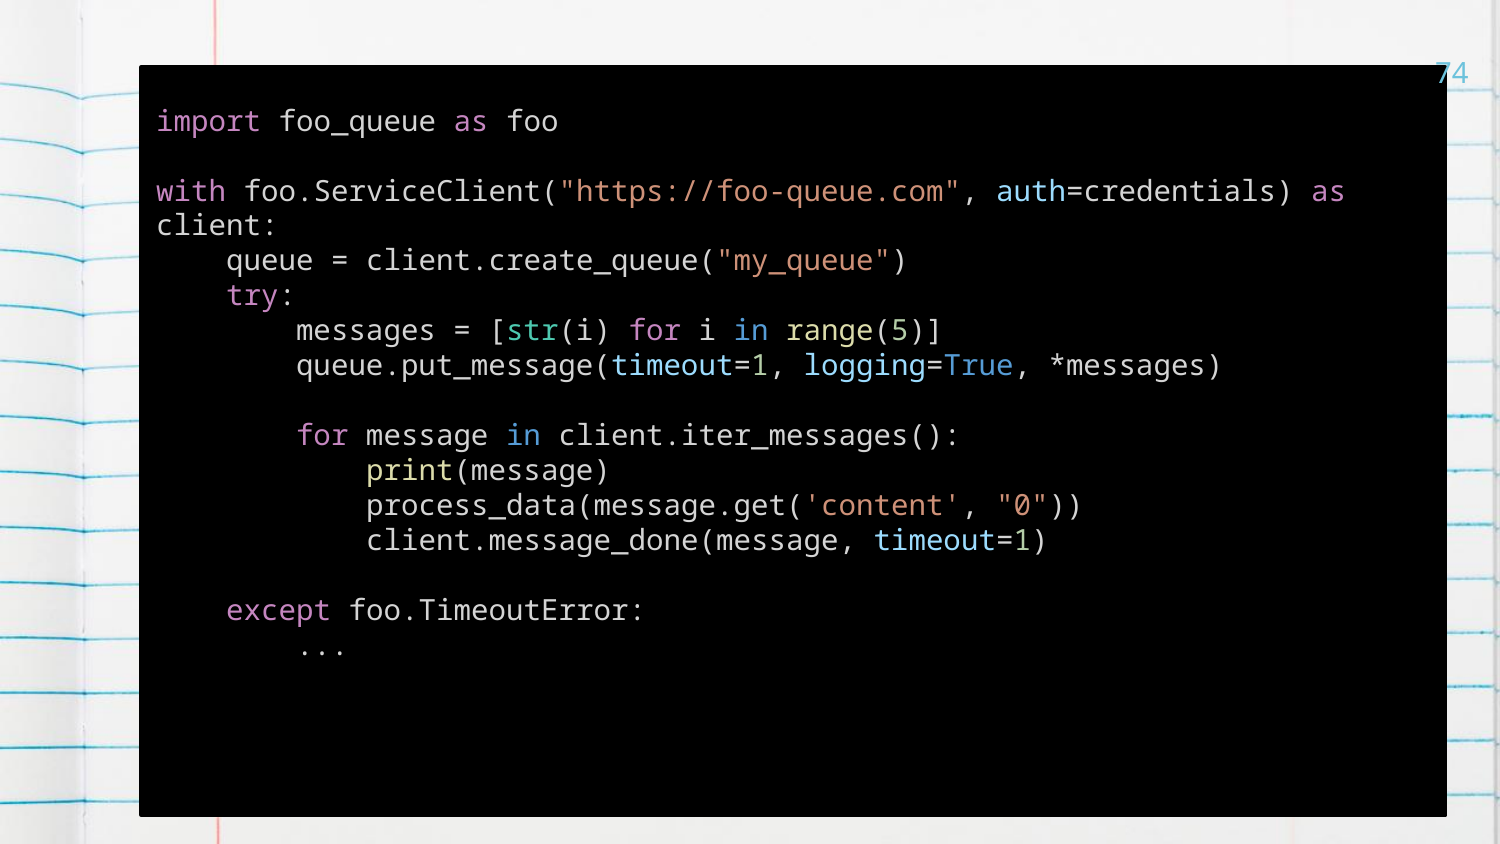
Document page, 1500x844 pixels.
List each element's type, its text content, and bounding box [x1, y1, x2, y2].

list import foo_queue as foo with foo.ServiceClient("https://foo-queue.com", auth=credentials) as client: queue = client.create_queue("my_queue") try: messages = [str(i) for i in range(5)] queue.put_message(timeout=1, logging=True, *messages) for message in client.iter_messages(): print(message) process_data(message.get('content', "0")) client.message_done(message, timeout=1) except foo.TimeoutError: ... [139, 65, 1447, 817]
slide_number 74 [1378, 41, 1469, 107]
picture [0, 0, 1500, 844]
